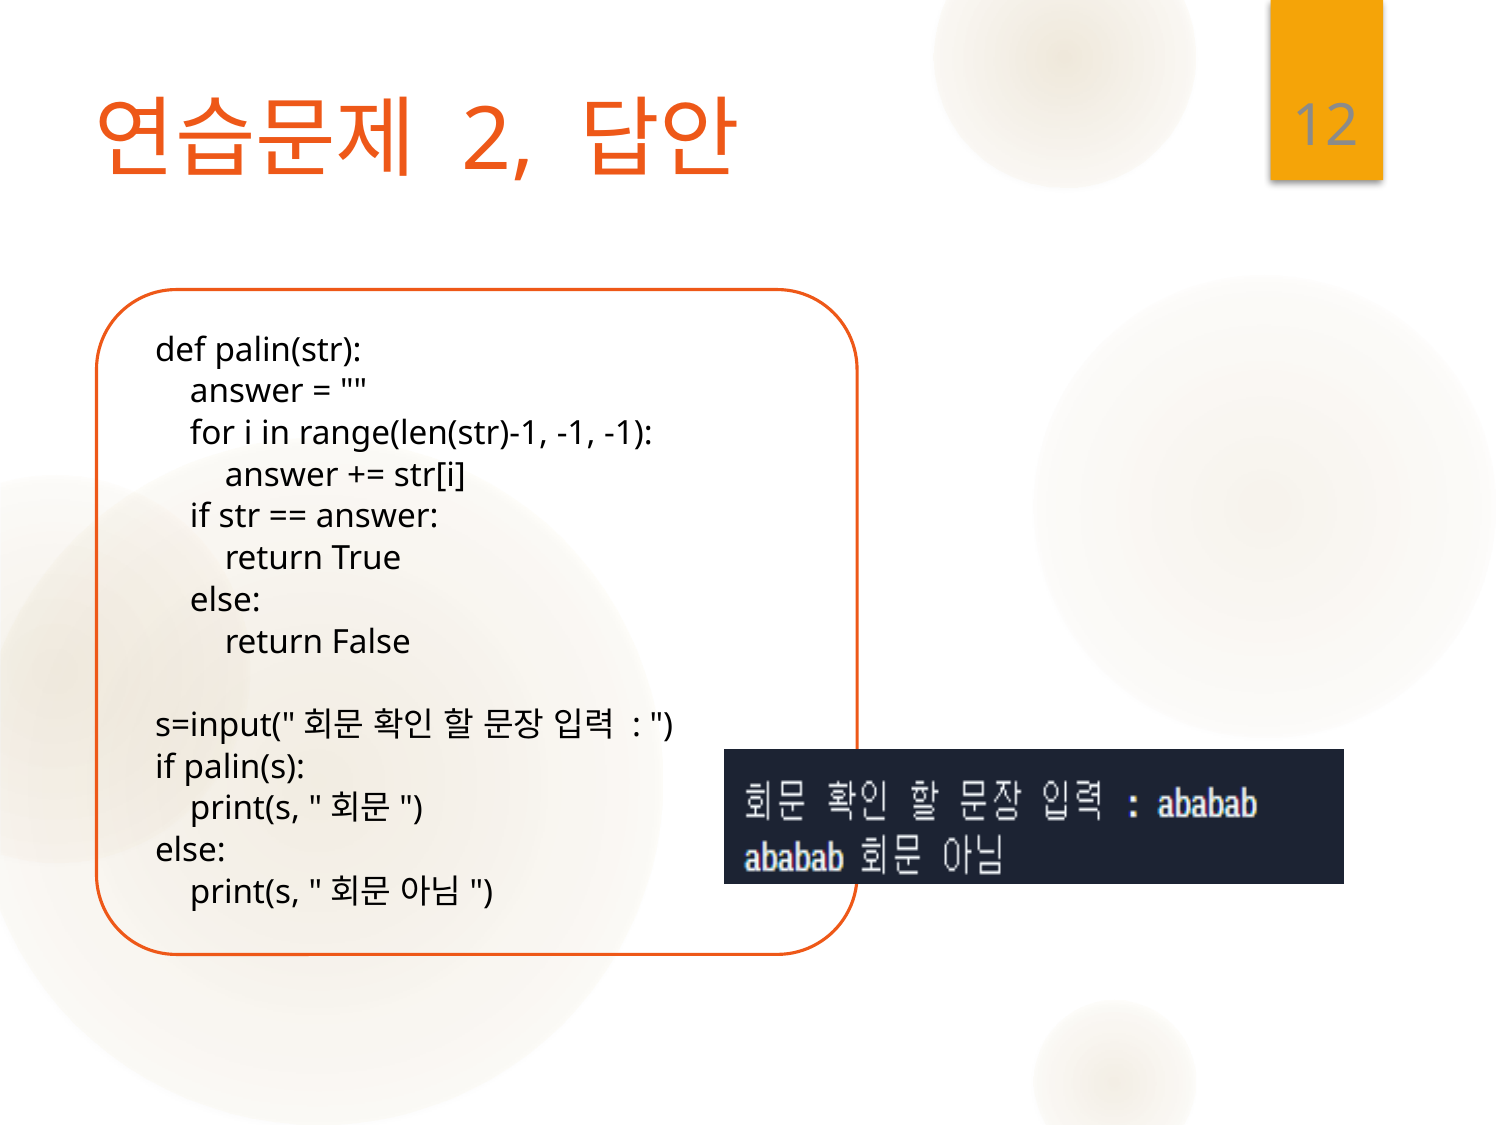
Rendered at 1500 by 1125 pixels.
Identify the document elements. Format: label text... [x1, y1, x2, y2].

picture [724, 749, 1344, 884]
title 연습문제 2, 답안 [79, 74, 1237, 304]
slide_number 12 [1273, 48, 1378, 175]
text_box [96, 289, 858, 955]
text_box def palin(str): answer = "" for i in range(len(str)-1, -1, -1): answer += str[i] if str == answer: return True else: return False s=input("회문 확인 할 문장 입력 : ") if palin(s): print(s, "회문") else: print(s, "회문 아님") [140, 318, 814, 918]
